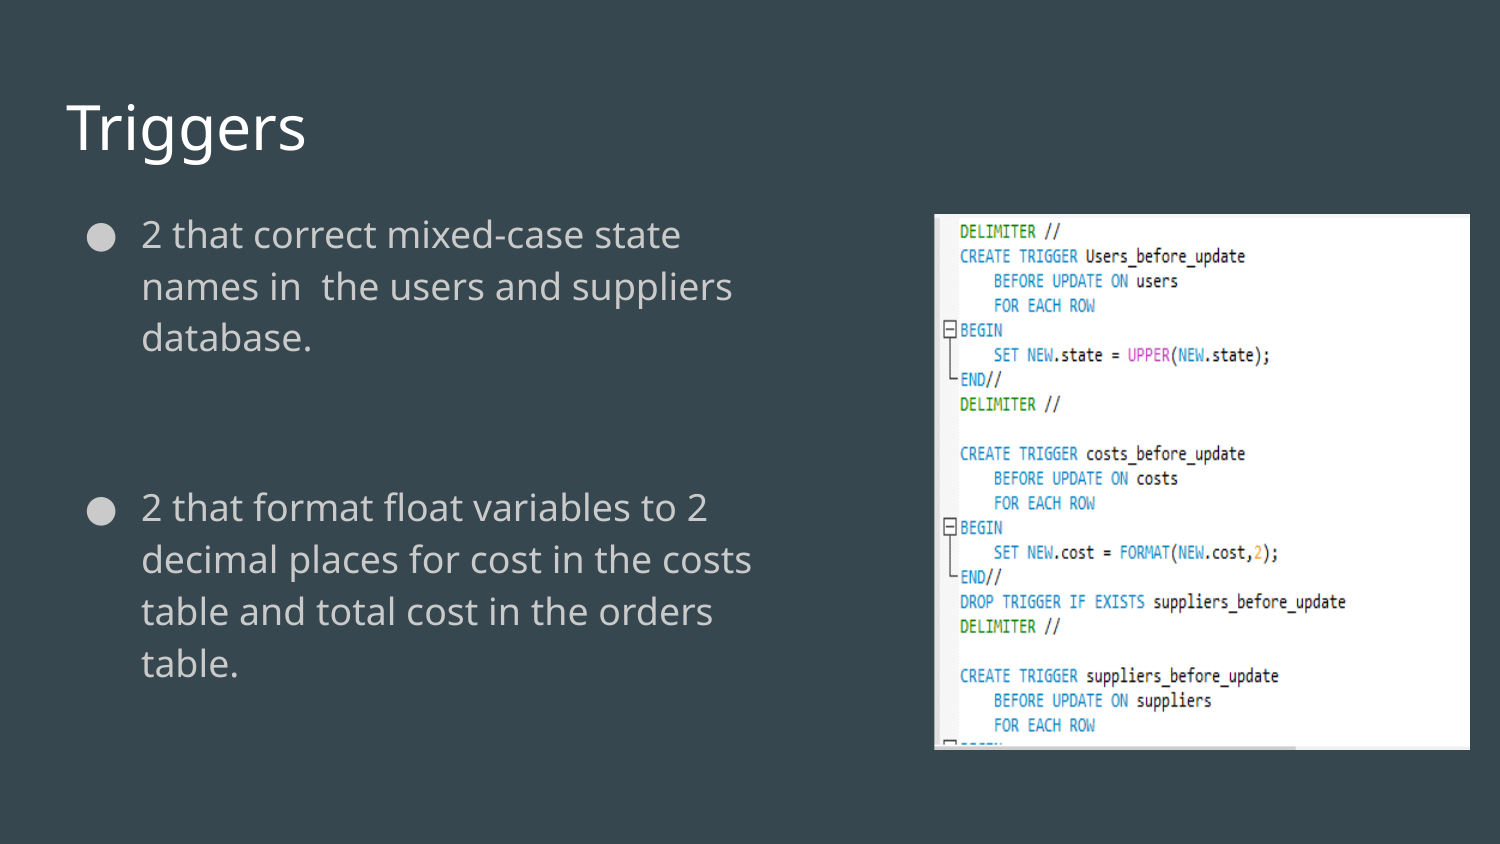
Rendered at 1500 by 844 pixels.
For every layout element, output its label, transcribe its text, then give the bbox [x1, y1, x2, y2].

list 2 that correct mixed-case state names in the users and suppliers database. 2 that format float variables to 2 decimal places for cost in the costs table and total cost in the orders table. [51, 189, 815, 750]
picture [934, 214, 1471, 750]
title Triggers [51, 72, 1449, 167]
